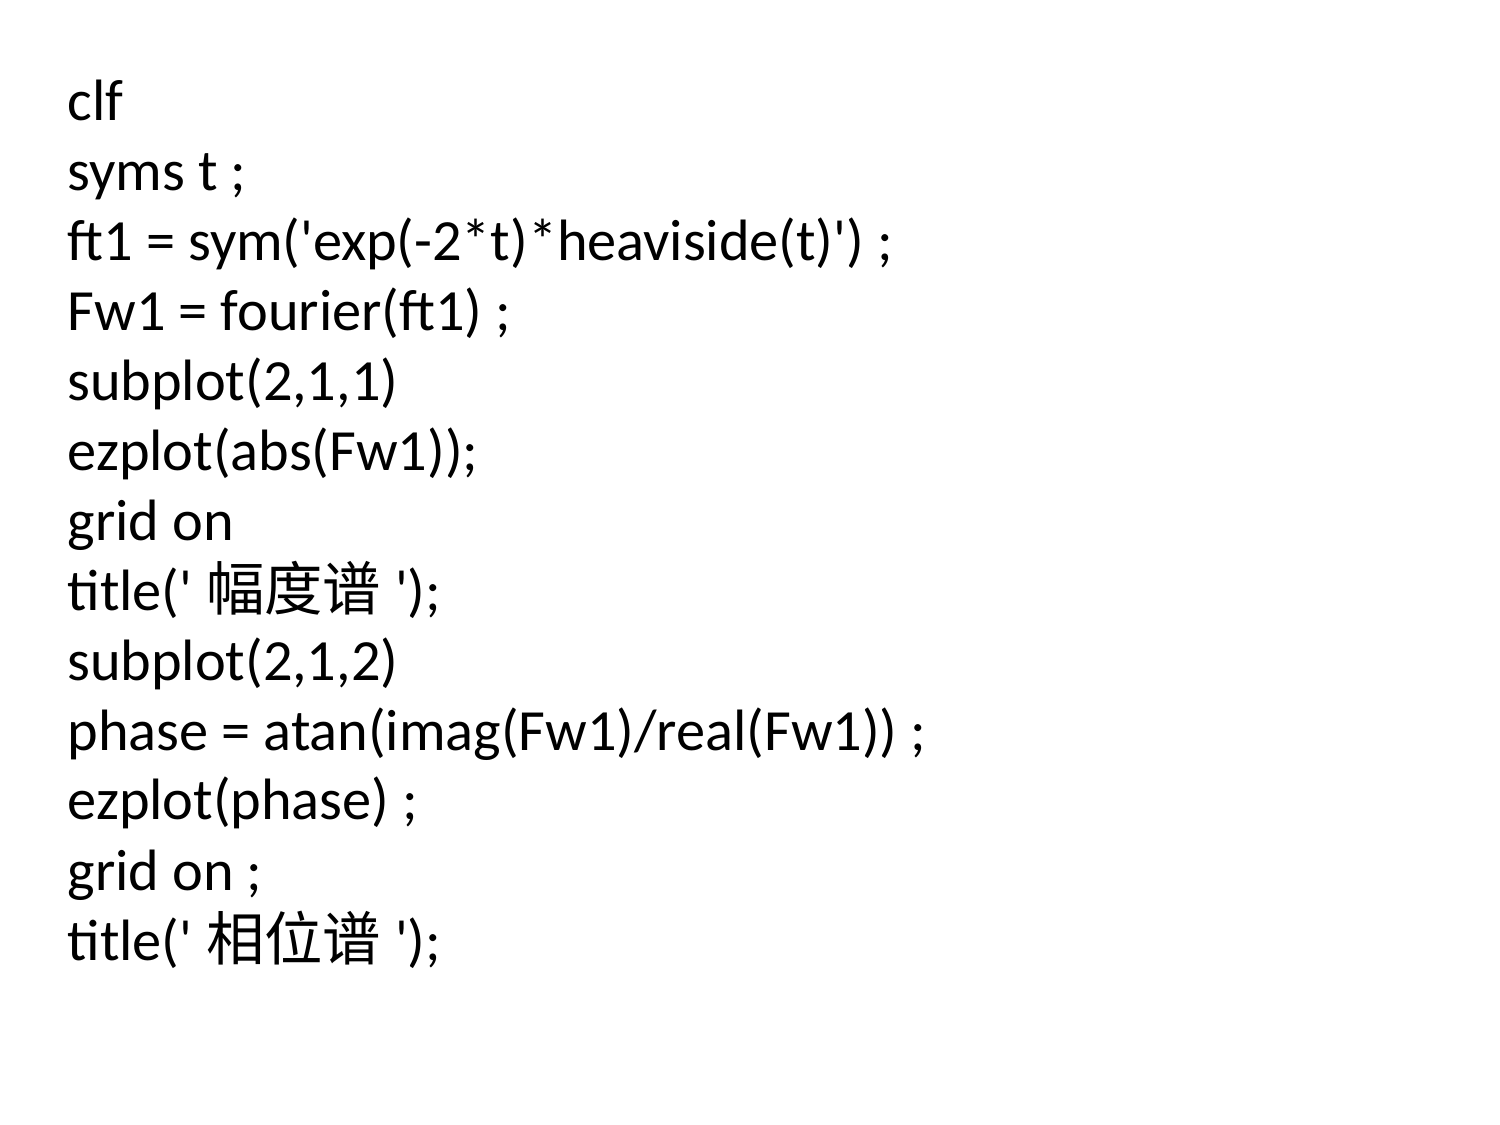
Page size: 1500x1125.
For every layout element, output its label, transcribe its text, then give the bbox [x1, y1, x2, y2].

text_box clf syms t ; ft1 = sym('exp(-2*t)*heaviside(t)') ; Fw1 = fourier(ft1) ; subplot(2,1,1) ezplot(abs(Fw1)); grid on title('幅度谱'); subplot(2,1,2) phase = atan(imag(Fw1)/real(Fw1)) ; ezplot(phase) ; grid on ; title('相位谱'); [53, 54, 1317, 980]
